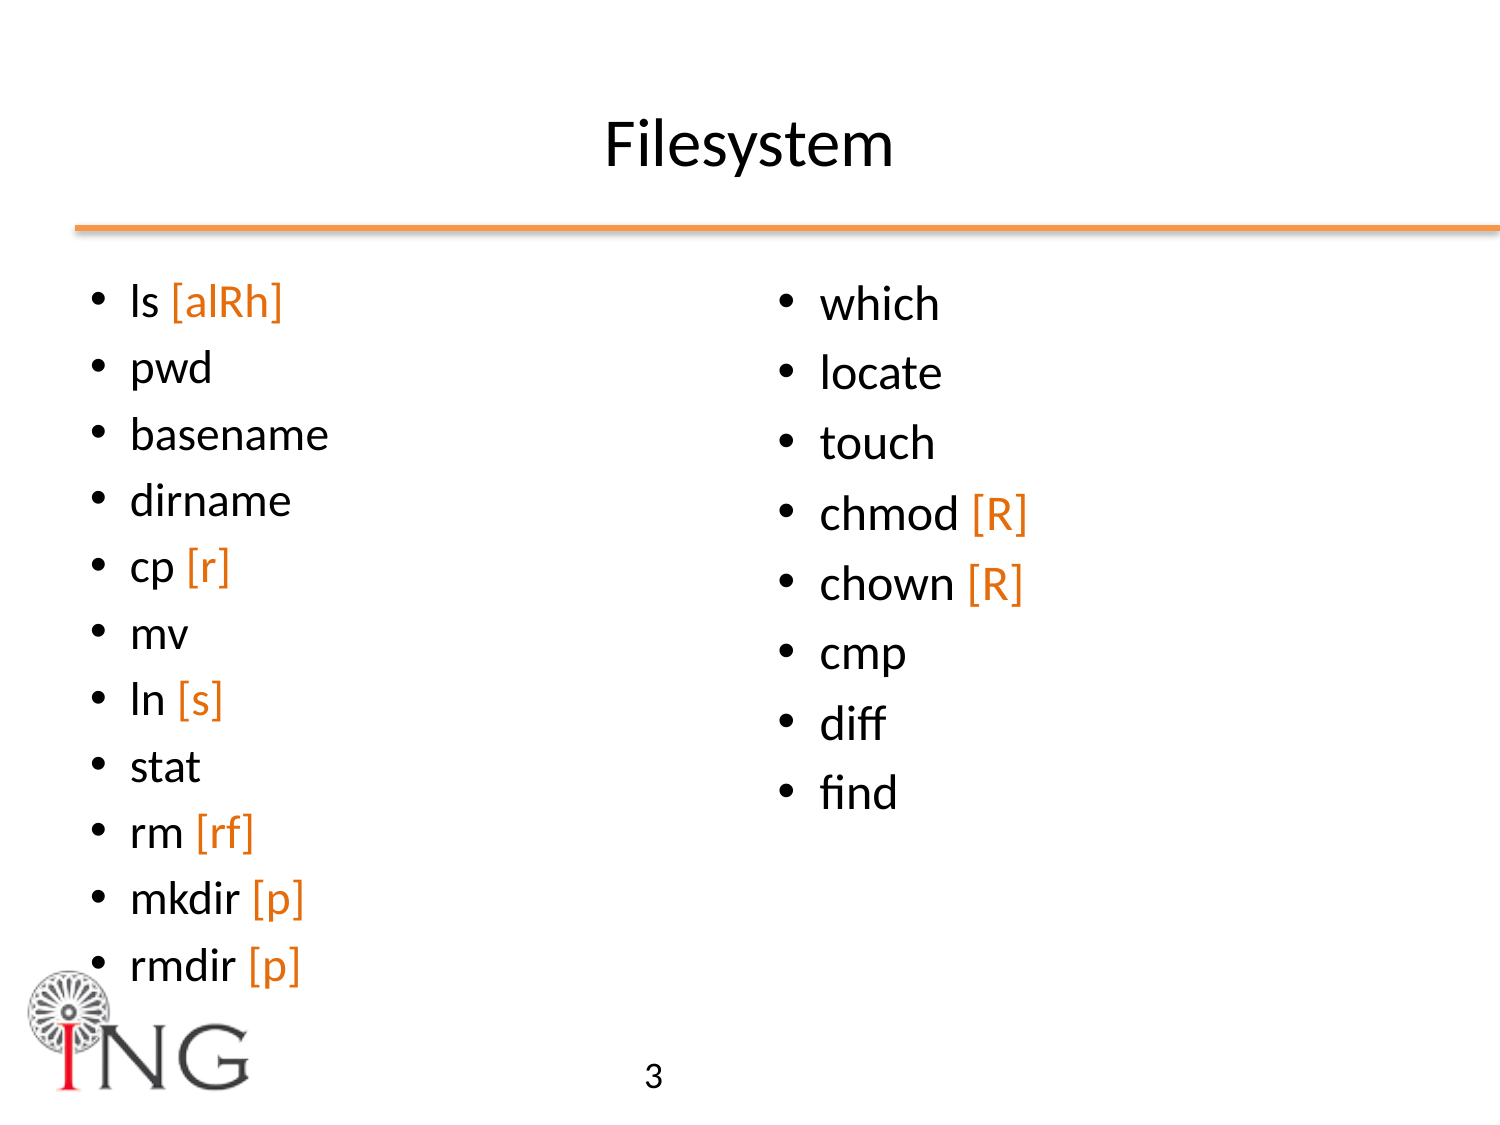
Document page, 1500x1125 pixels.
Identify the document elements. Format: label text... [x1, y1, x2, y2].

list ls [alRh] pwd basename dirname cp [r] mv ln [s] stat rm [rf] mkdir [p] rmdir [p] [75, 262, 738, 1005]
list which locate touch chmod [R] chown [R] cmp diff find [762, 262, 1425, 1005]
title Filesystem [75, 45, 1425, 233]
picture [3, 948, 278, 1124]
slide_number 3 [629, 1043, 1425, 1104]
